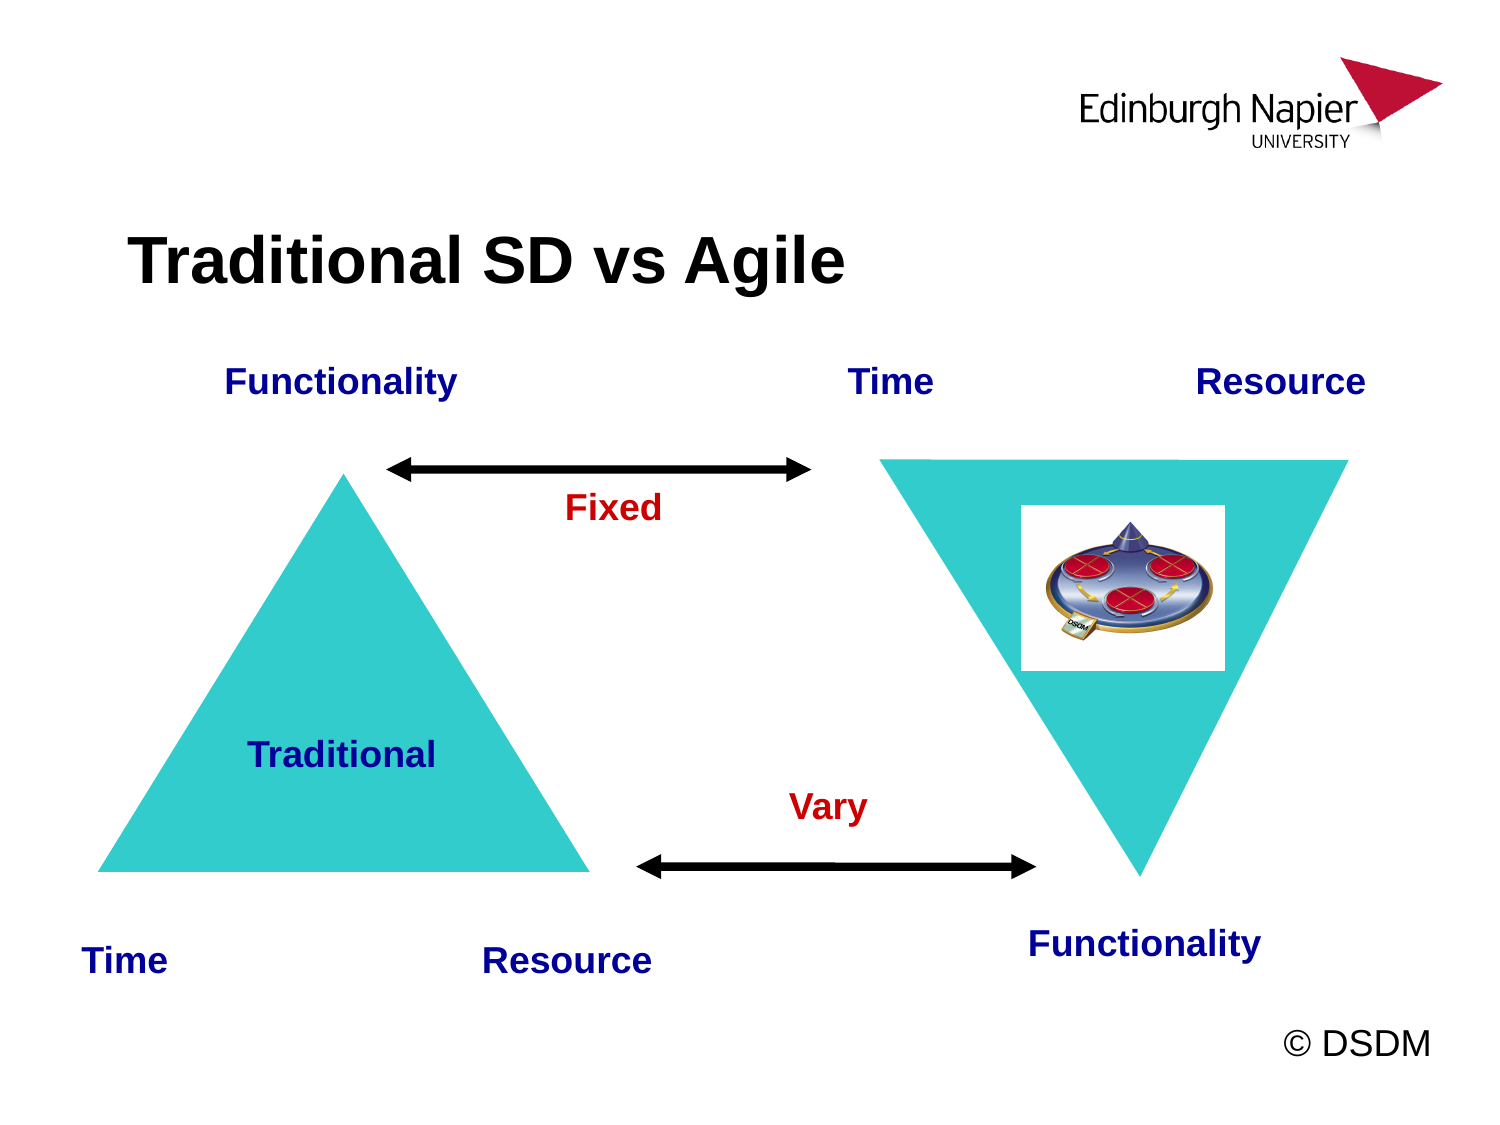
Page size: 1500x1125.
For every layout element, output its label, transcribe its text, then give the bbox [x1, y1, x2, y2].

title Traditional SD vs Agile [112, 184, 1388, 315]
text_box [64, 316, 1389, 1018]
text_box © DSDM [891, 1011, 1447, 1072]
picture [1081, 57, 1443, 148]
